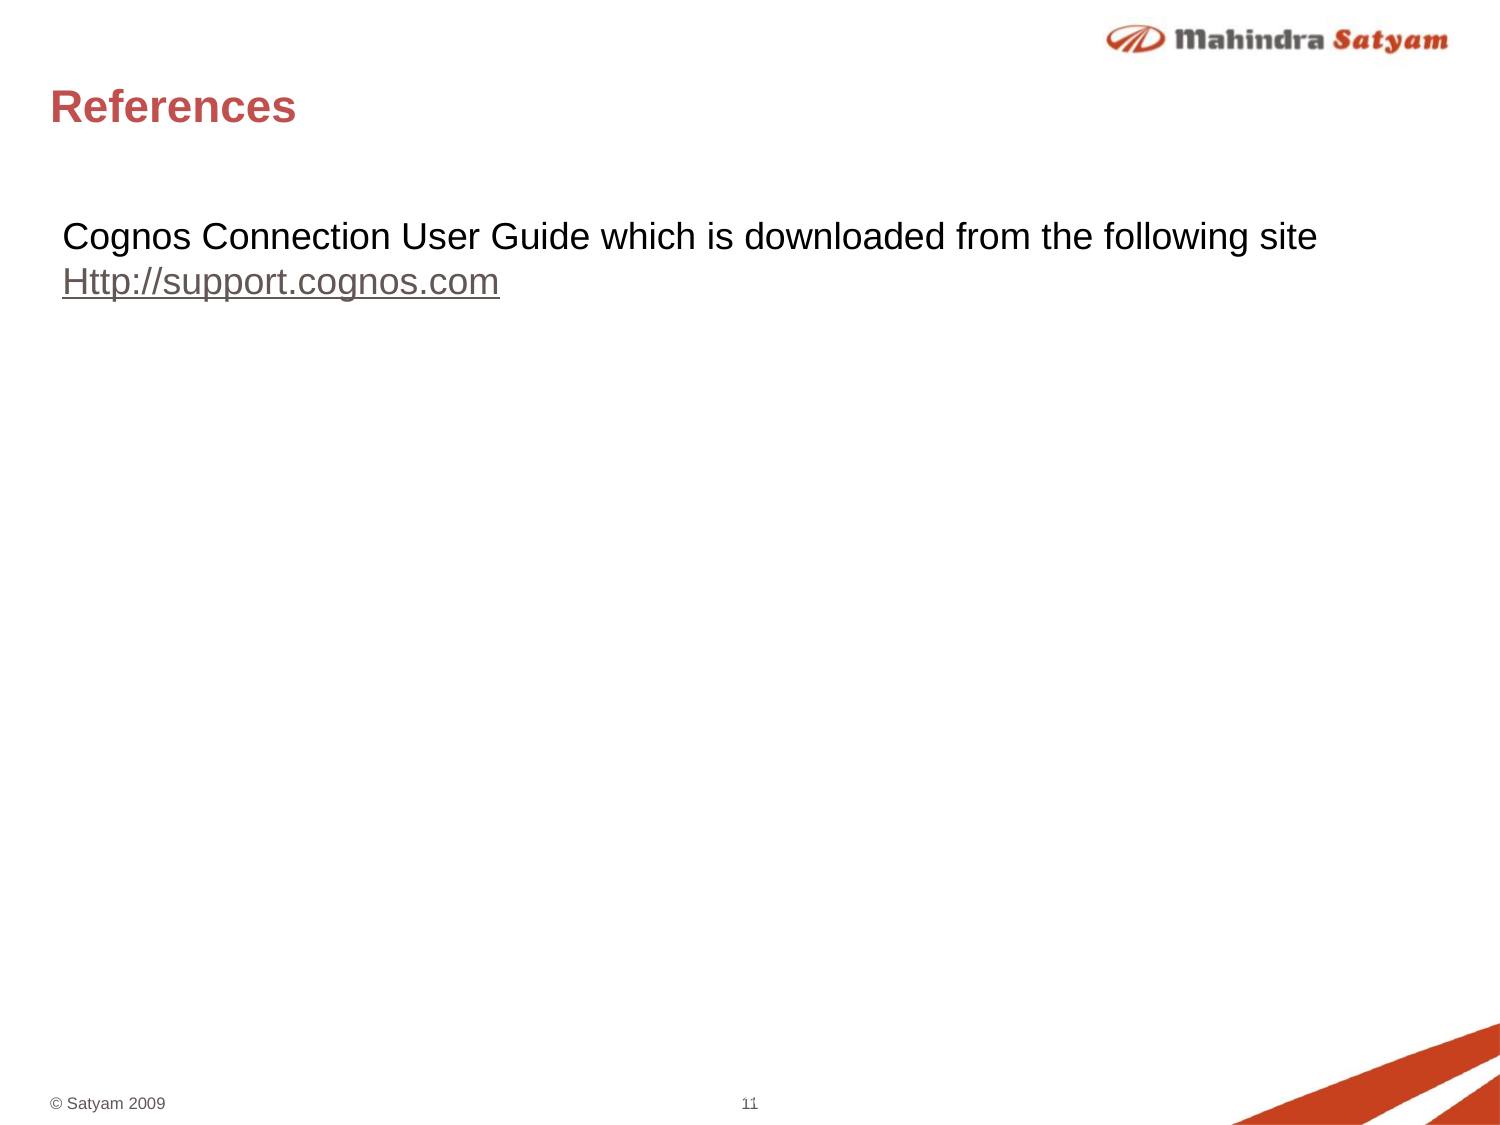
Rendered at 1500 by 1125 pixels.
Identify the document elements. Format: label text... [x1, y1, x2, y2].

picture [1209, 1014, 1500, 1125]
picture [1102, 17, 1453, 68]
title References [49, 76, 1452, 133]
footer integration * intelligence * insight [312, 1062, 1263, 1113]
text_box Cognos Connection User Guide which is downloaded from the following site Http://support.cognos.com [62, 212, 1413, 303]
